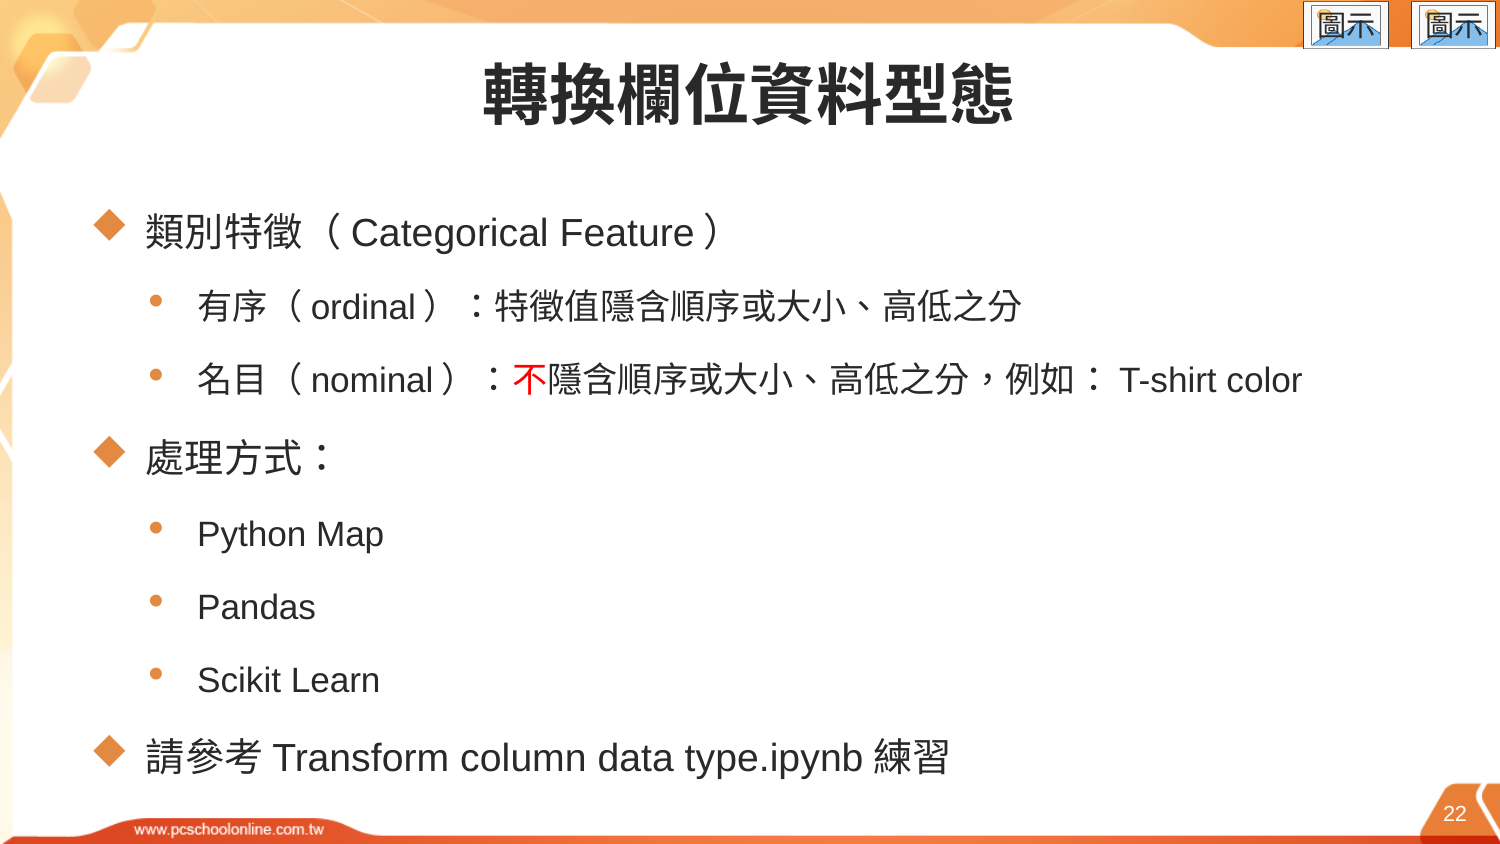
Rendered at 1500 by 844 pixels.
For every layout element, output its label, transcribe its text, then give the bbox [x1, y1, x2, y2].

slide_number 22 [1422, 790, 1488, 836]
picture [0, 0, 1500, 844]
list 類別特徵（Categorical Feature） 有序（ordinal）：特徵值隱含順序或大小、高低之分 名目（nominal）：不隱含順序或大小、高低之分，例如：T-shirt color 處理方式： Python Map Pandas Scikit Learn 請參考Transform column data type.ipynb練習 [75, 175, 1425, 789]
title 轉換欄位資料型態 [75, 46, 1425, 163]
